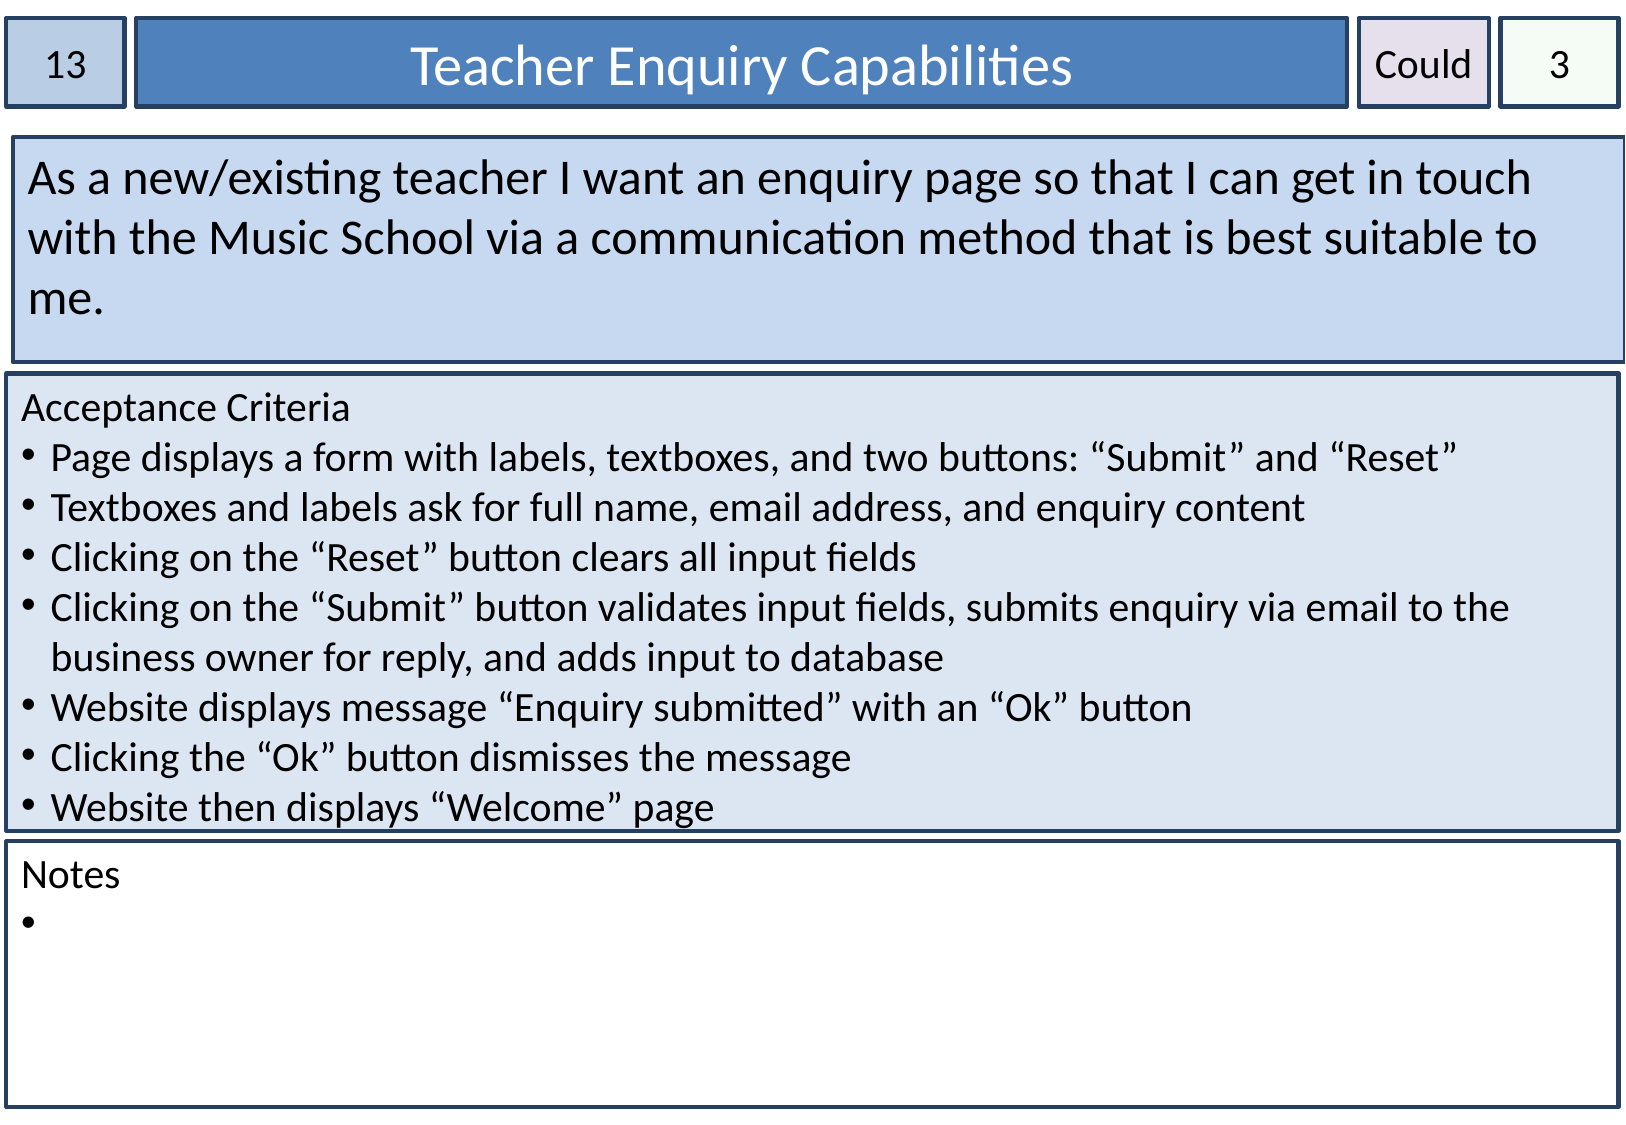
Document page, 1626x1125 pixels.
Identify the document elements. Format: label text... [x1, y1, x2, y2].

text_box 13 [4, 16, 127, 109]
text_box 3 [1498, 16, 1621, 109]
text_box Notes [4, 839, 1621, 1109]
text_box Teacher Enquiry Capabilities [134, 16, 1349, 109]
text_box Could [1357, 16, 1491, 109]
text_box As a new/existing teacher I want an enquiry page so that I can get in touch with the Music School via a communication method that is best suitable to me. [11, 135, 1625, 364]
text_box Acceptance Criteria Page displays a form with labels, textboxes, and two buttons: “Submit” and “Reset” Textboxes and labels ask for full name, email address, and enquiry content Clicking on the “Reset” button clears all input fields Clicking on the “Submit” button validates input fields, submits enquiry via email to the business owner for reply, and adds input to database Website displays message “Enquiry submitted” with an “Ok” button Clicking the “Ok” button dismisses the message Website then displays “Welcome” page [4, 371, 1621, 833]
